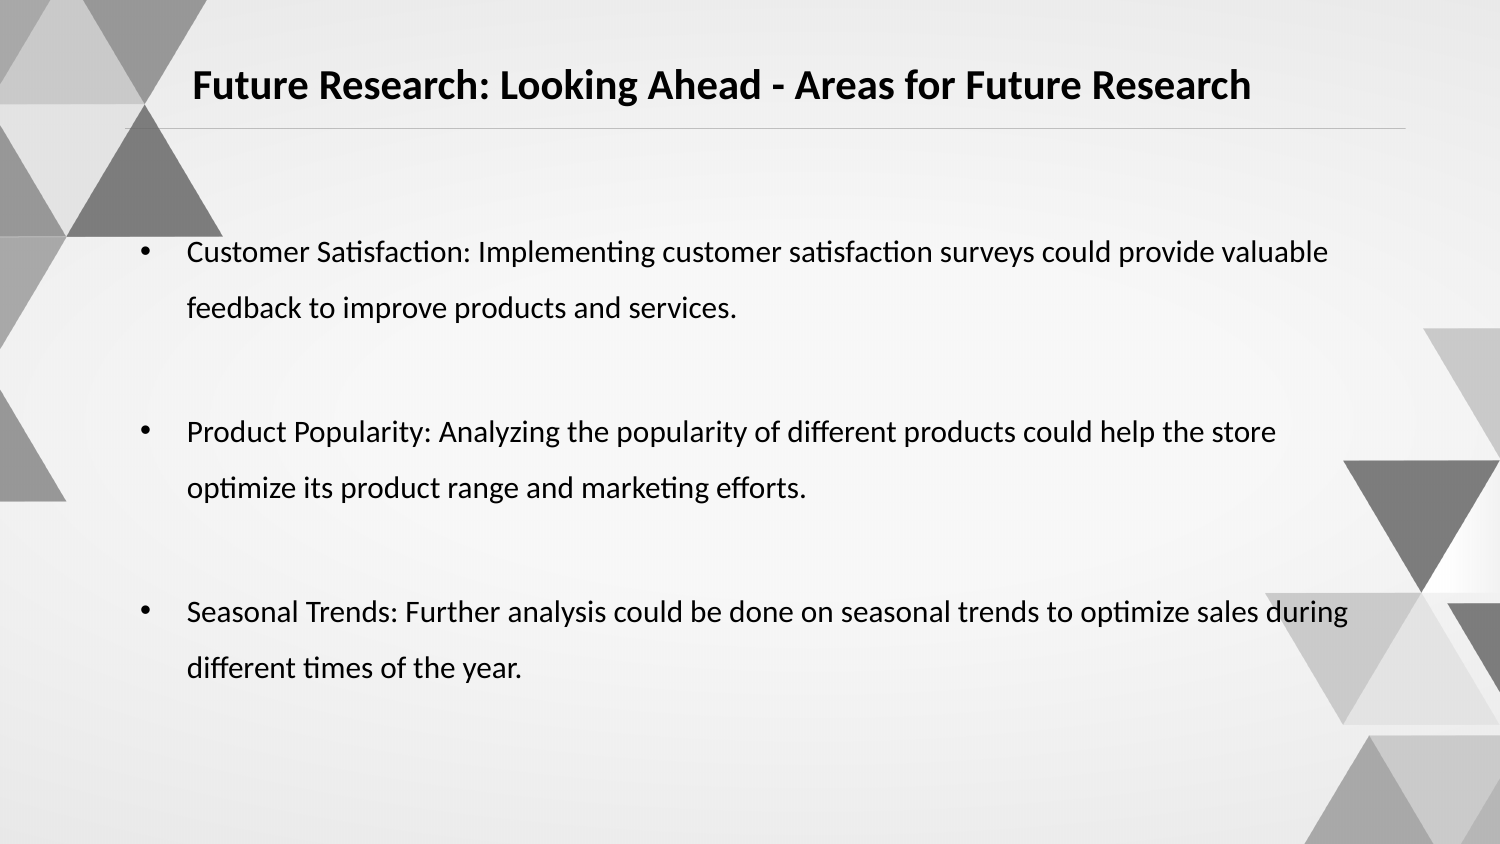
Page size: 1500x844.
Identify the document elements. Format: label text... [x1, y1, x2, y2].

text_box Customer Satisfaction: Implementing customer satisfaction surveys could provide valuable feedback to improve products and services. Product Popularity: Analyzing the popularity of different products could help the store optimize its product range and marketing efforts. Seasonal Trends: Further analysis could be done on seasonal trends to optimize sales during different times of the year. [125, 205, 1391, 735]
picture [0, 0, 1500, 844]
text_box Future Research: Looking Ahead - Areas for Future Research [177, 37, 1459, 129]
